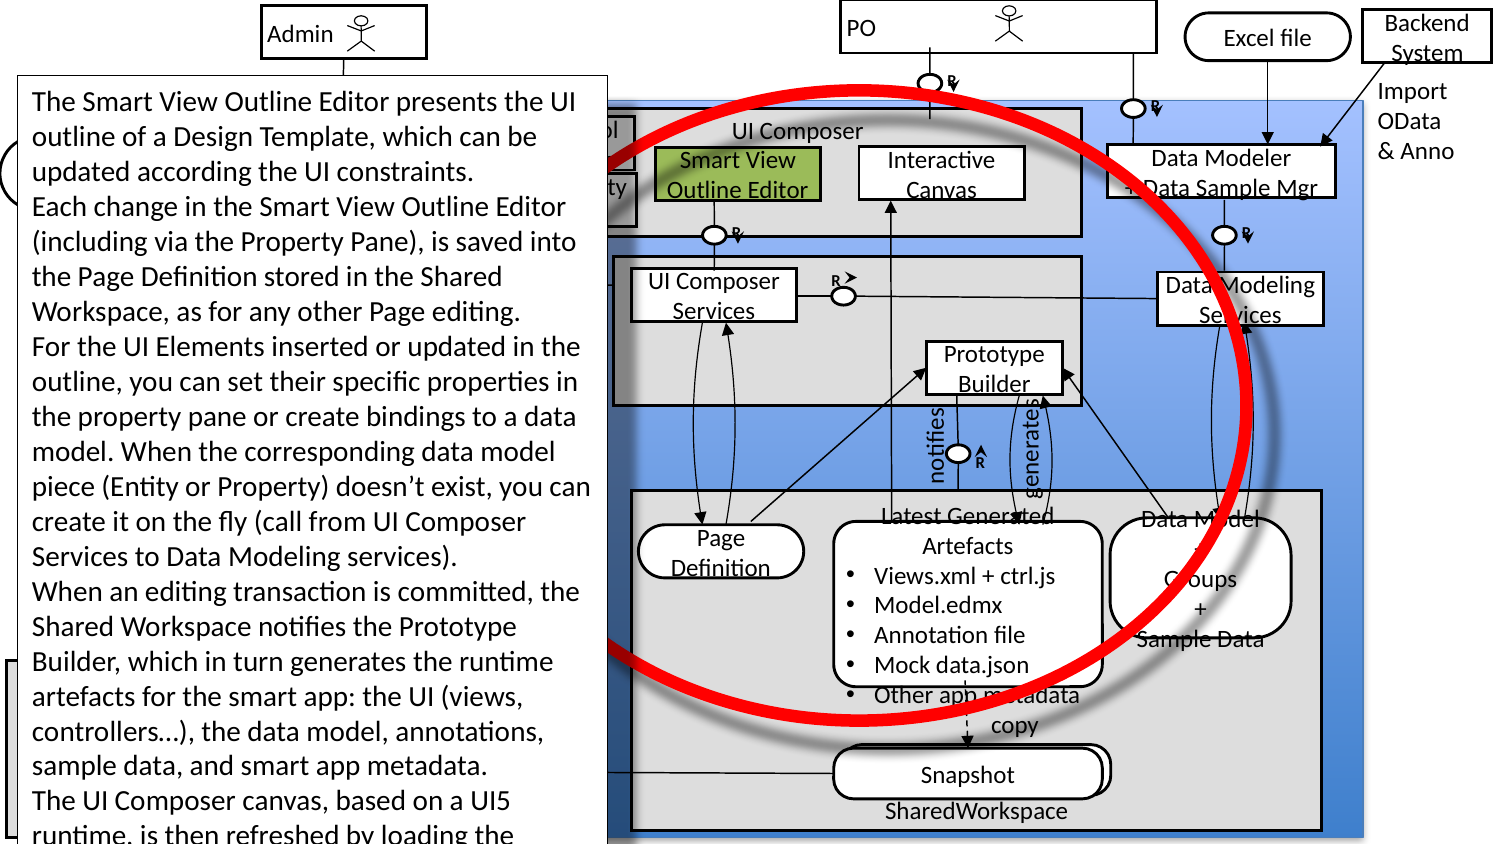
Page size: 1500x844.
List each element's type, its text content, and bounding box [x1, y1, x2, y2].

text_box The Smart View Outline Editor presents the UI outline of a Design Template, which can be updated according the UI constraints. Each change in the Smart View Outline Editor (including via the Property Pane), is saved into the Page Definition stored in the Shared Workspace, as for any other Page editing. For the UI Elements inserted or updated in the outline, you can set their specific properties in the property pane or create bindings to a data model. When the corresponding data model piece (Entity or Property) doesn’t exist, you can create it on the fly (call from UI Composer Services to Data Modeling services). When an editing transaction is committed, the Shared Workspace notifies the Prototype Builder, which in turn generates the runtime artefacts for the smart app: the UI (views, controllers…), the data model, annotations, sample data, and smart app metadata. The UI Composer canvas, based on a UI5 runtime, is then refreshed by loading the generated smart app. Note that the Smart View Outline Editor and the view-only canvas is a first step, before moving to a full WYSIWYG solution post July. [17, 75, 608, 844]
text_box [643, 89, 1248, 722]
